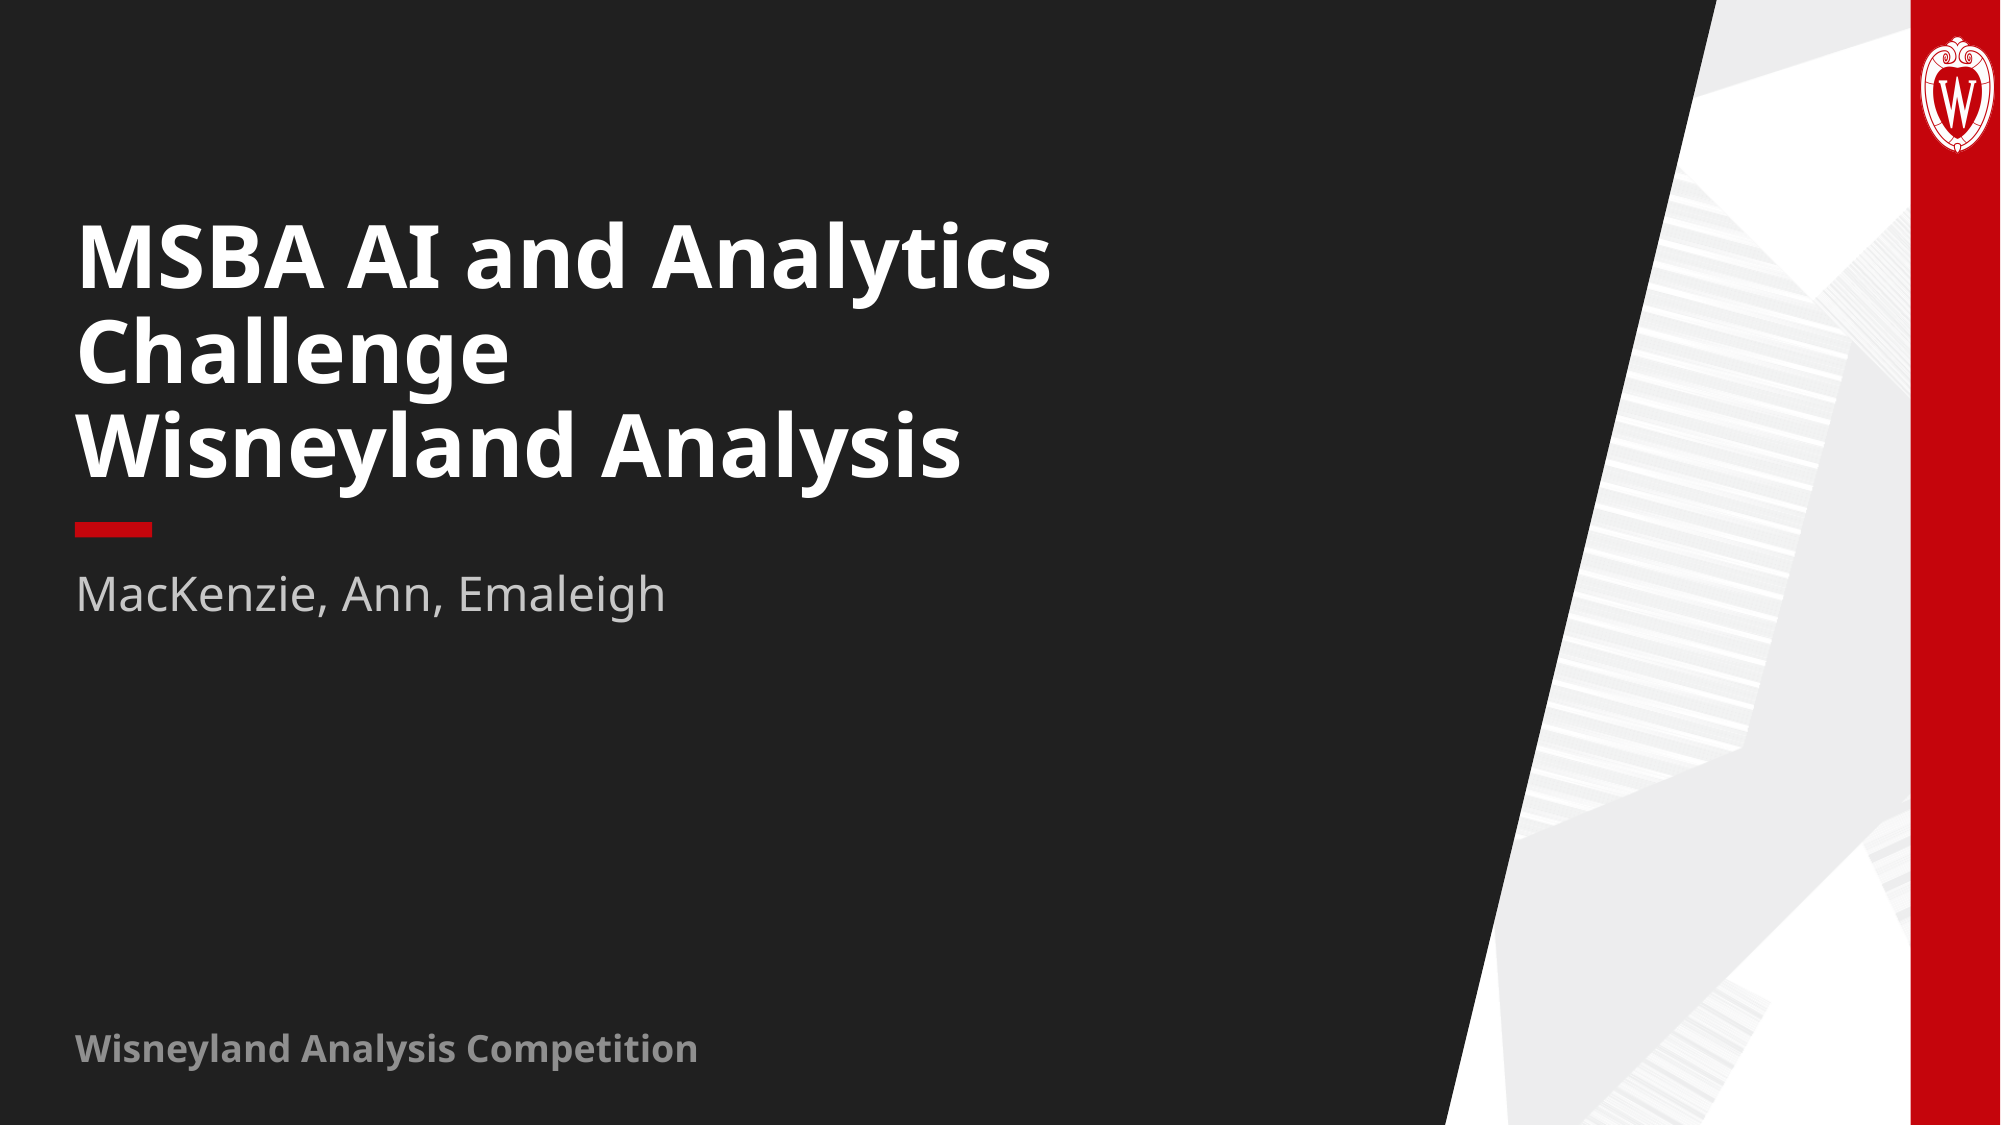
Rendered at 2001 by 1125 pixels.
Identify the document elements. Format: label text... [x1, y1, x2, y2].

list MacKenzie, Ann, Emaleigh [75, 562, 1086, 630]
list Wisneyland Analysis Competition [75, 1022, 1311, 1071]
title MSBA AI and Analytics Challenge Wisneyland Analysis [75, 298, 1311, 497]
picture [1920, 36, 1995, 154]
